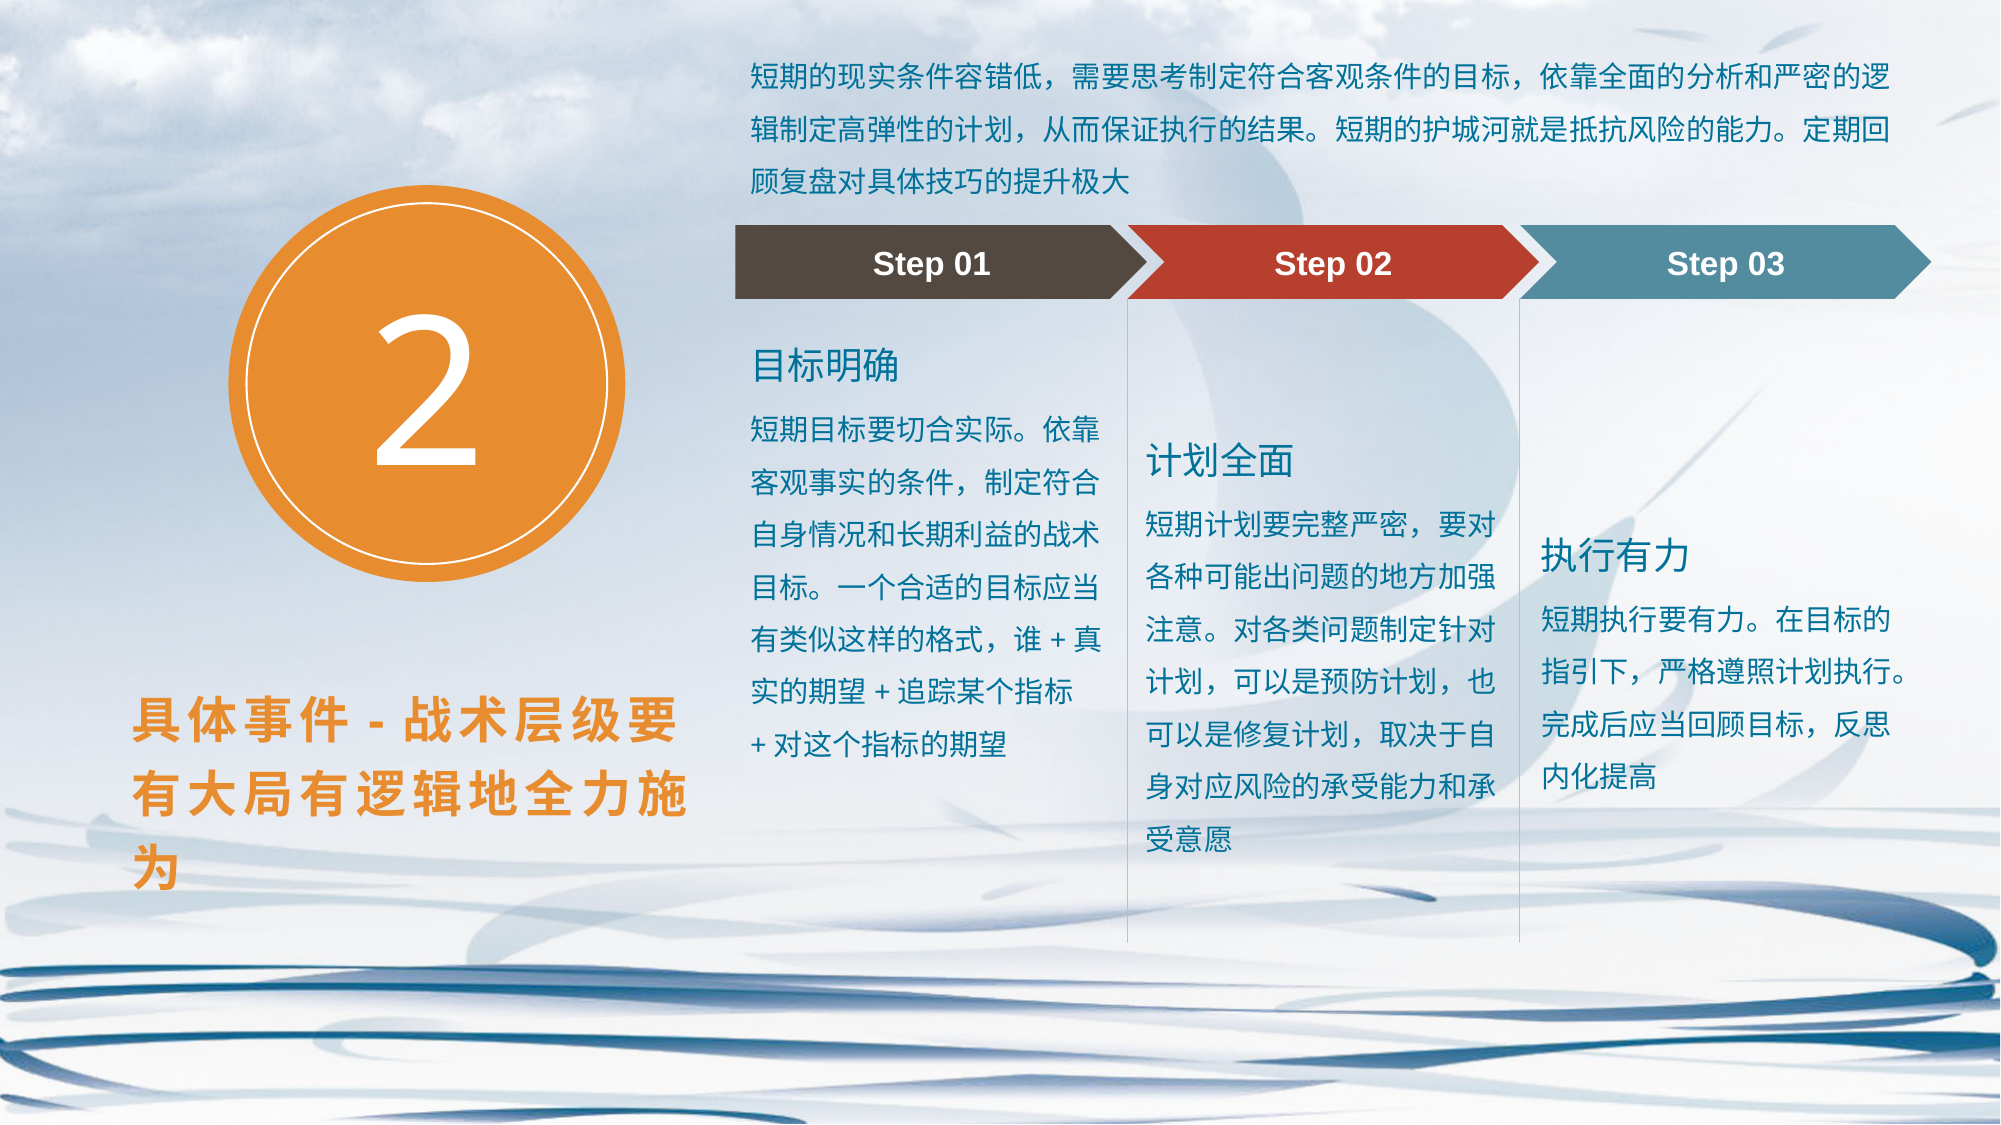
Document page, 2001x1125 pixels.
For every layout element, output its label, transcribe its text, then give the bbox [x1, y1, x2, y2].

text_box Step 03 [1517, 224, 1934, 300]
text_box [1526, 531, 1919, 804]
text_box Step 02 [1125, 224, 1541, 300]
picture [0, 0, 2001, 1124]
text_box 具体事件-战术层级要有大局有逻辑地全力施为 [116, 667, 738, 904]
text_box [1130, 436, 1524, 868]
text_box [735, 341, 1127, 773]
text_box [228, 185, 626, 582]
text_box Step 01 [734, 224, 1149, 300]
text_box 短期的现实条件容错低，需要思考制定符合客观条件的目标，依靠全面的分析和严密的逻辑制定高弹性的计划，从而保证执行的结果。短期的护城河就是抵抗风险的能力。定期回顾复盘对具体技巧的提升极大 [735, 33, 1932, 206]
